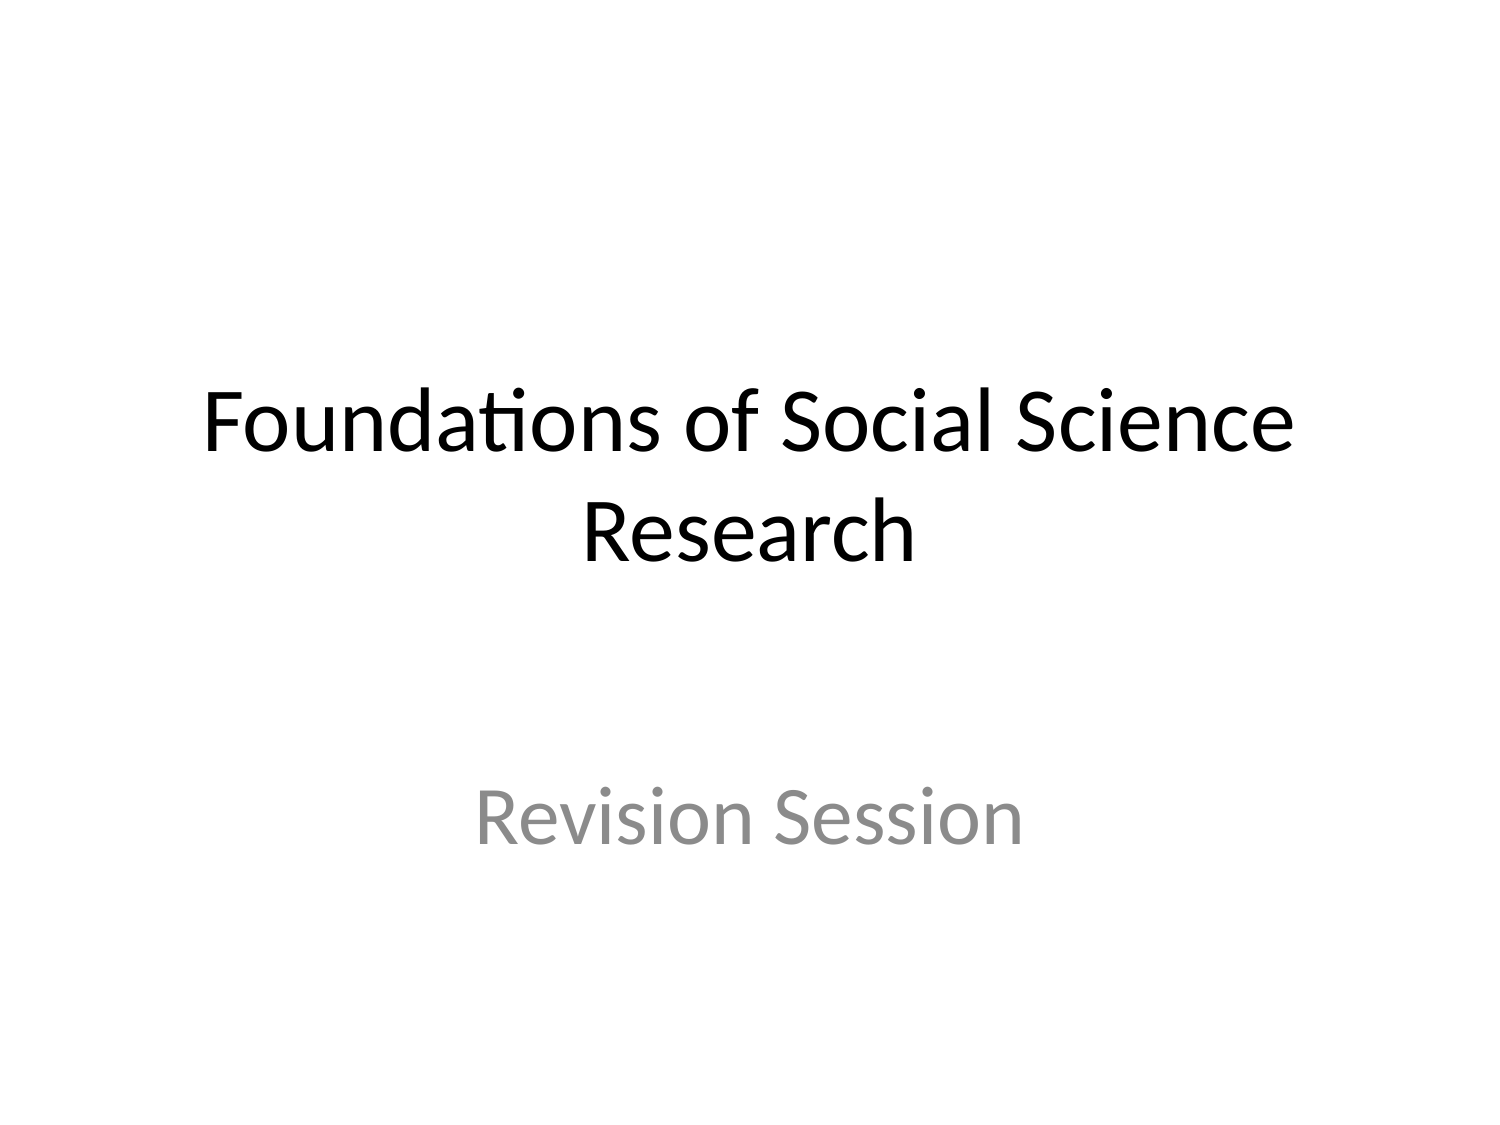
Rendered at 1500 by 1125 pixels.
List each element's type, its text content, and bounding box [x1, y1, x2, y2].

subtitle Revision Session [225, 637, 1275, 925]
title Foundations of Social Science Research [112, 349, 1388, 591]
